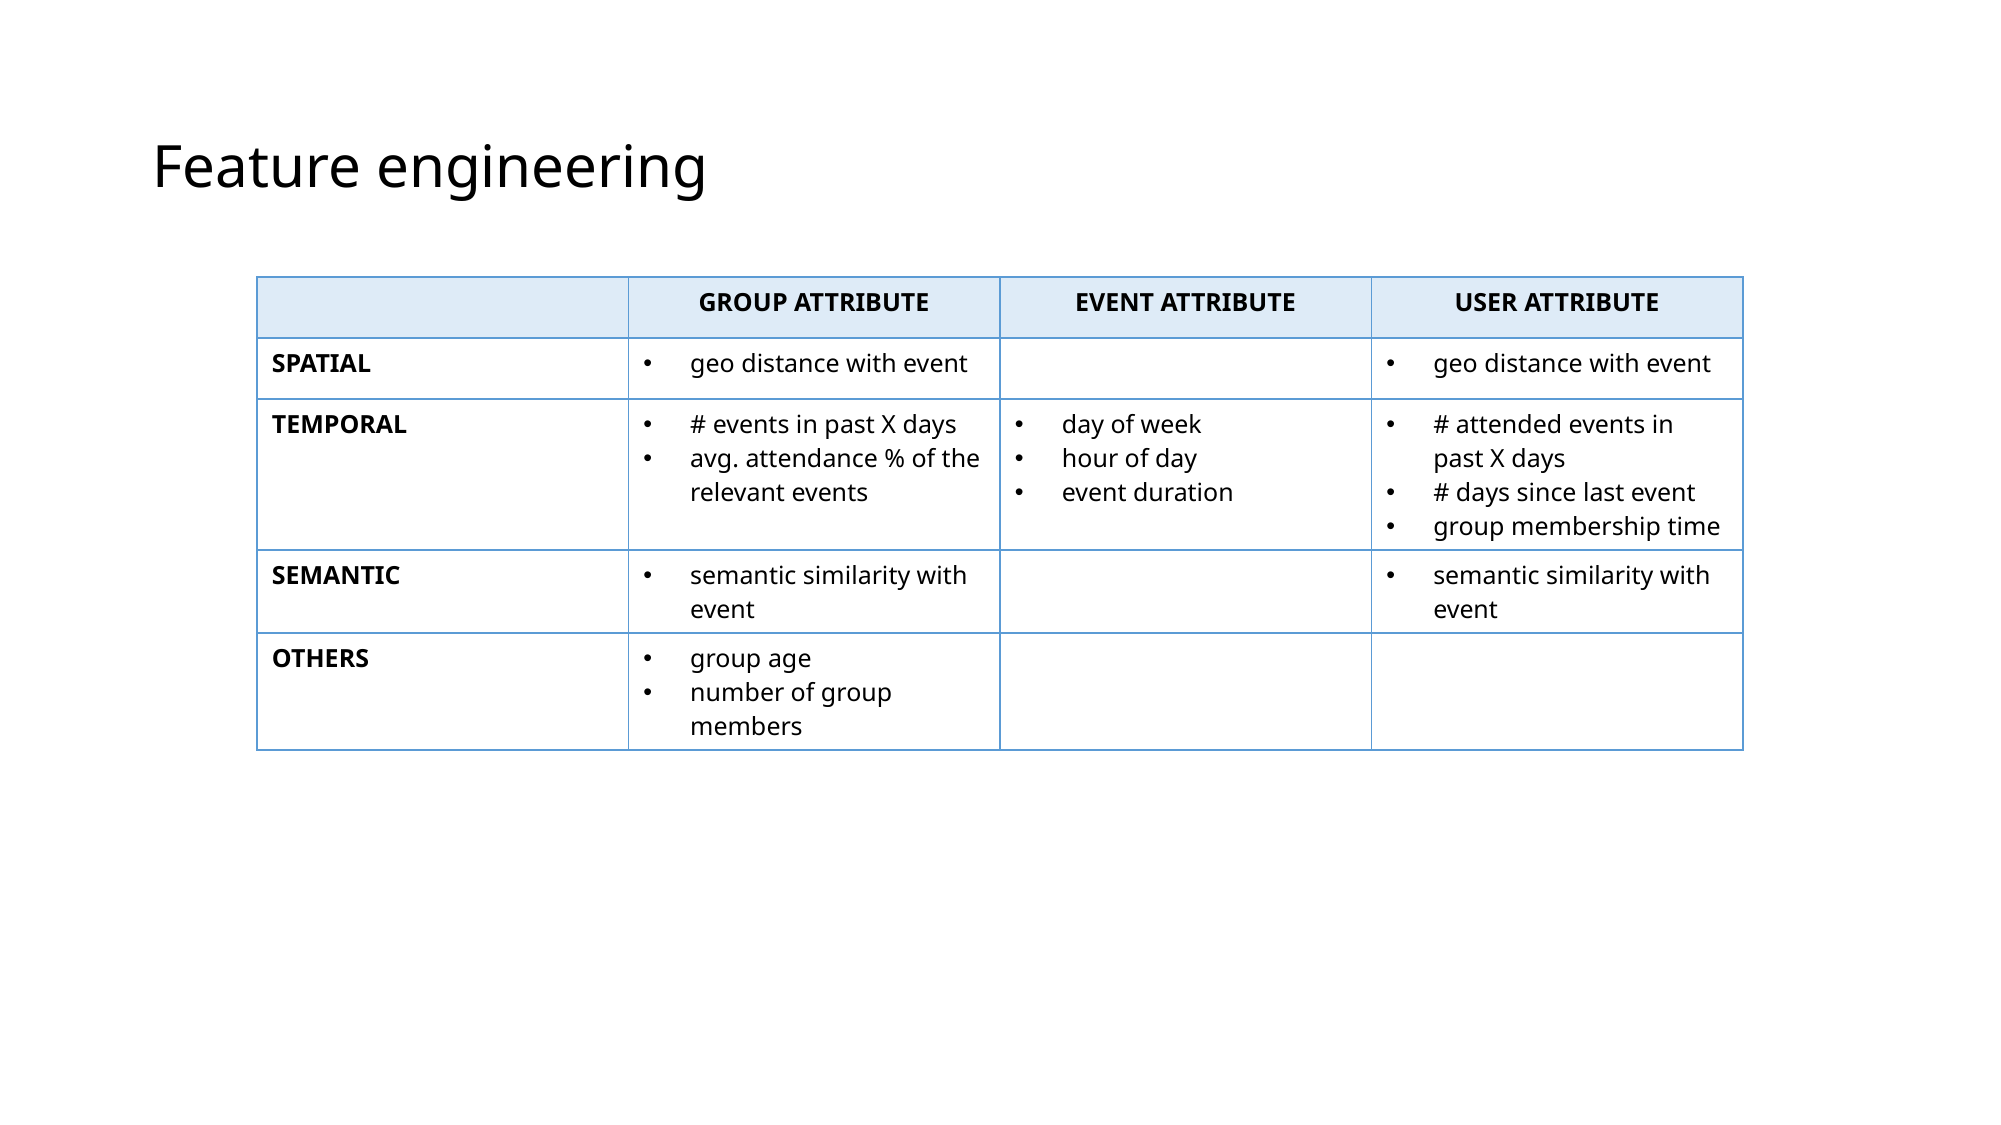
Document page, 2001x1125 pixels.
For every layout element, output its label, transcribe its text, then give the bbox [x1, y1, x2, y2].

table_cell geo distance with event [629, 339, 999, 398]
table_cell [1372, 634, 1742, 749]
title Feature engineering [137, 59, 1863, 278]
table_header Group attribute [629, 278, 999, 337]
table_cell Spatial [258, 339, 628, 398]
table_cell semantic similarity with event [1372, 551, 1742, 632]
table_cell # attended events in past X days # days since last event group membership time [1372, 400, 1742, 549]
table_header User attribute [1372, 278, 1742, 337]
table_cell [1001, 339, 1371, 398]
table_cell group age number of group members [629, 634, 999, 749]
table_cell day of week hour of day event duration [1001, 400, 1371, 549]
table_header Event attribute [1001, 278, 1371, 337]
table_cell geo distance with event [1372, 339, 1742, 398]
table_cell Semantic [258, 551, 628, 632]
table_cell [1001, 634, 1371, 749]
table_cell semantic similarity with event [629, 551, 999, 632]
table_cell Others [258, 634, 628, 749]
table_cell [1001, 551, 1371, 632]
table_header [258, 278, 628, 337]
table_cell Temporal [258, 400, 628, 549]
table_cell # events in past X days avg. attendance % of the relevant events [629, 400, 999, 549]
